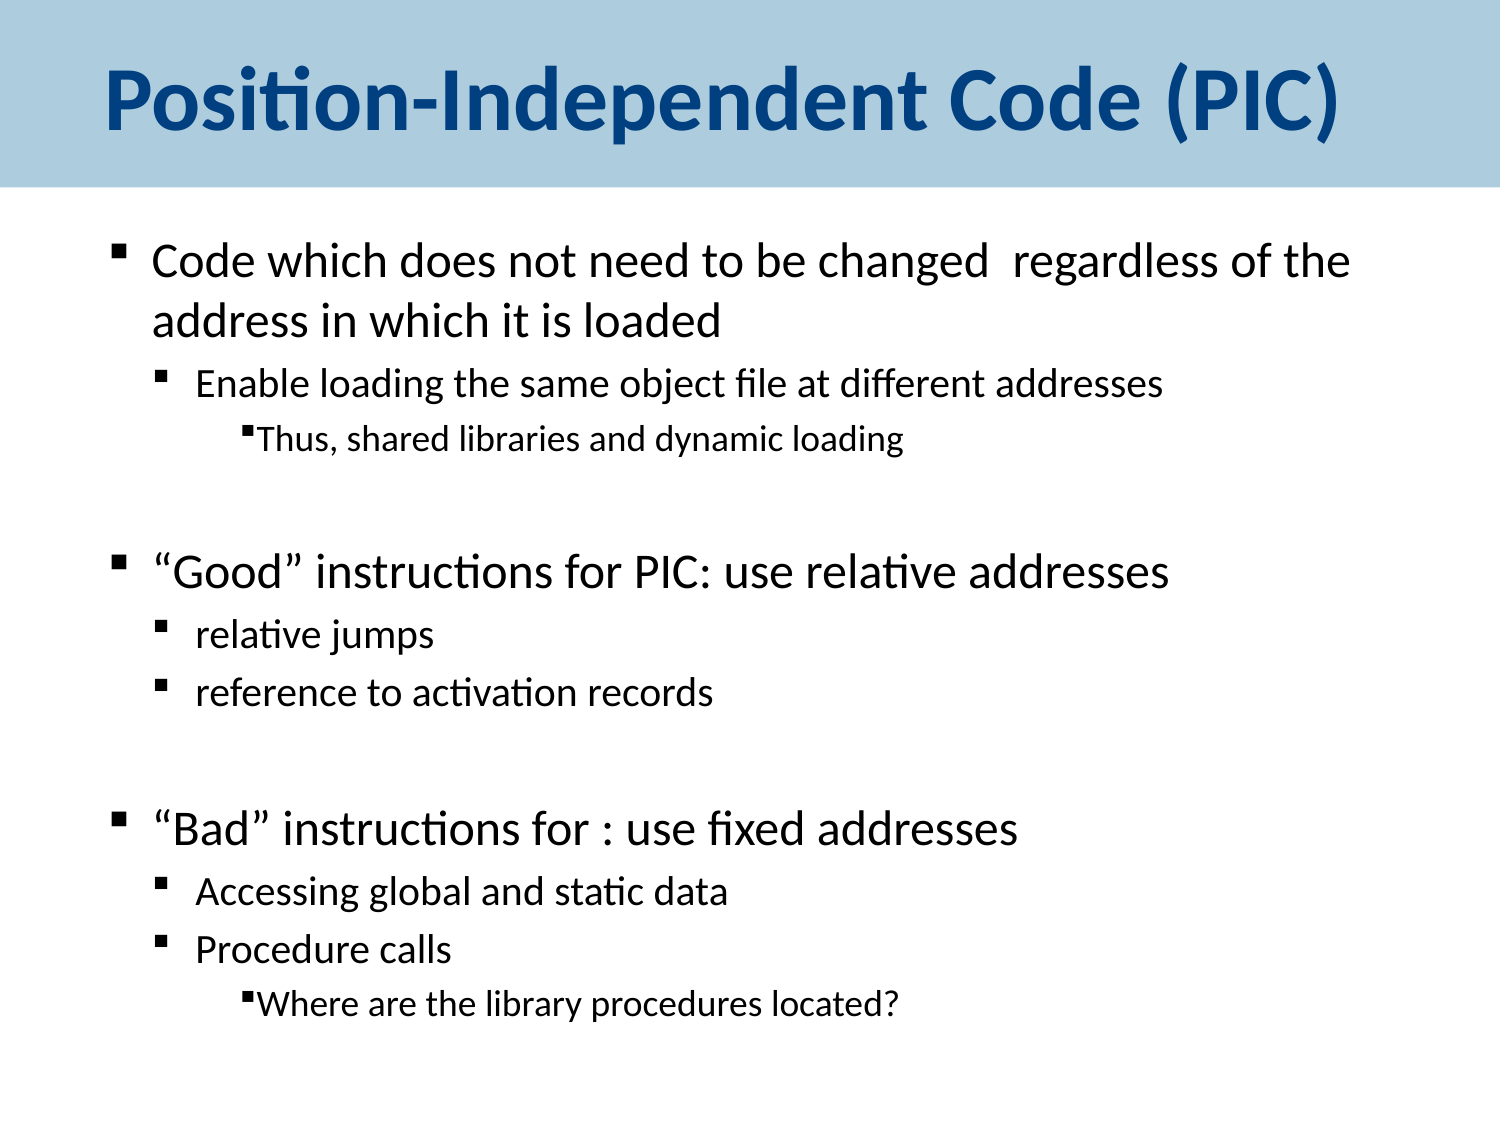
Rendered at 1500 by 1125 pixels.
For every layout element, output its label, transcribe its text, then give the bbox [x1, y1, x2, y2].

title Position-Independent Code (PIC) [0, 0, 1500, 188]
list Code which does not need to be changed regardless of the address in which it is loaded Enable loading the same object file at different addresses Thus, shared libraries and dynamic loading “Good” instructions for PIC: use relative addresses relative jumps reference to activation records “Bad” instructions for : use fixed addresses Accessing global and static data Procedure calls Where are the library procedures located? [92, 220, 1388, 1000]
